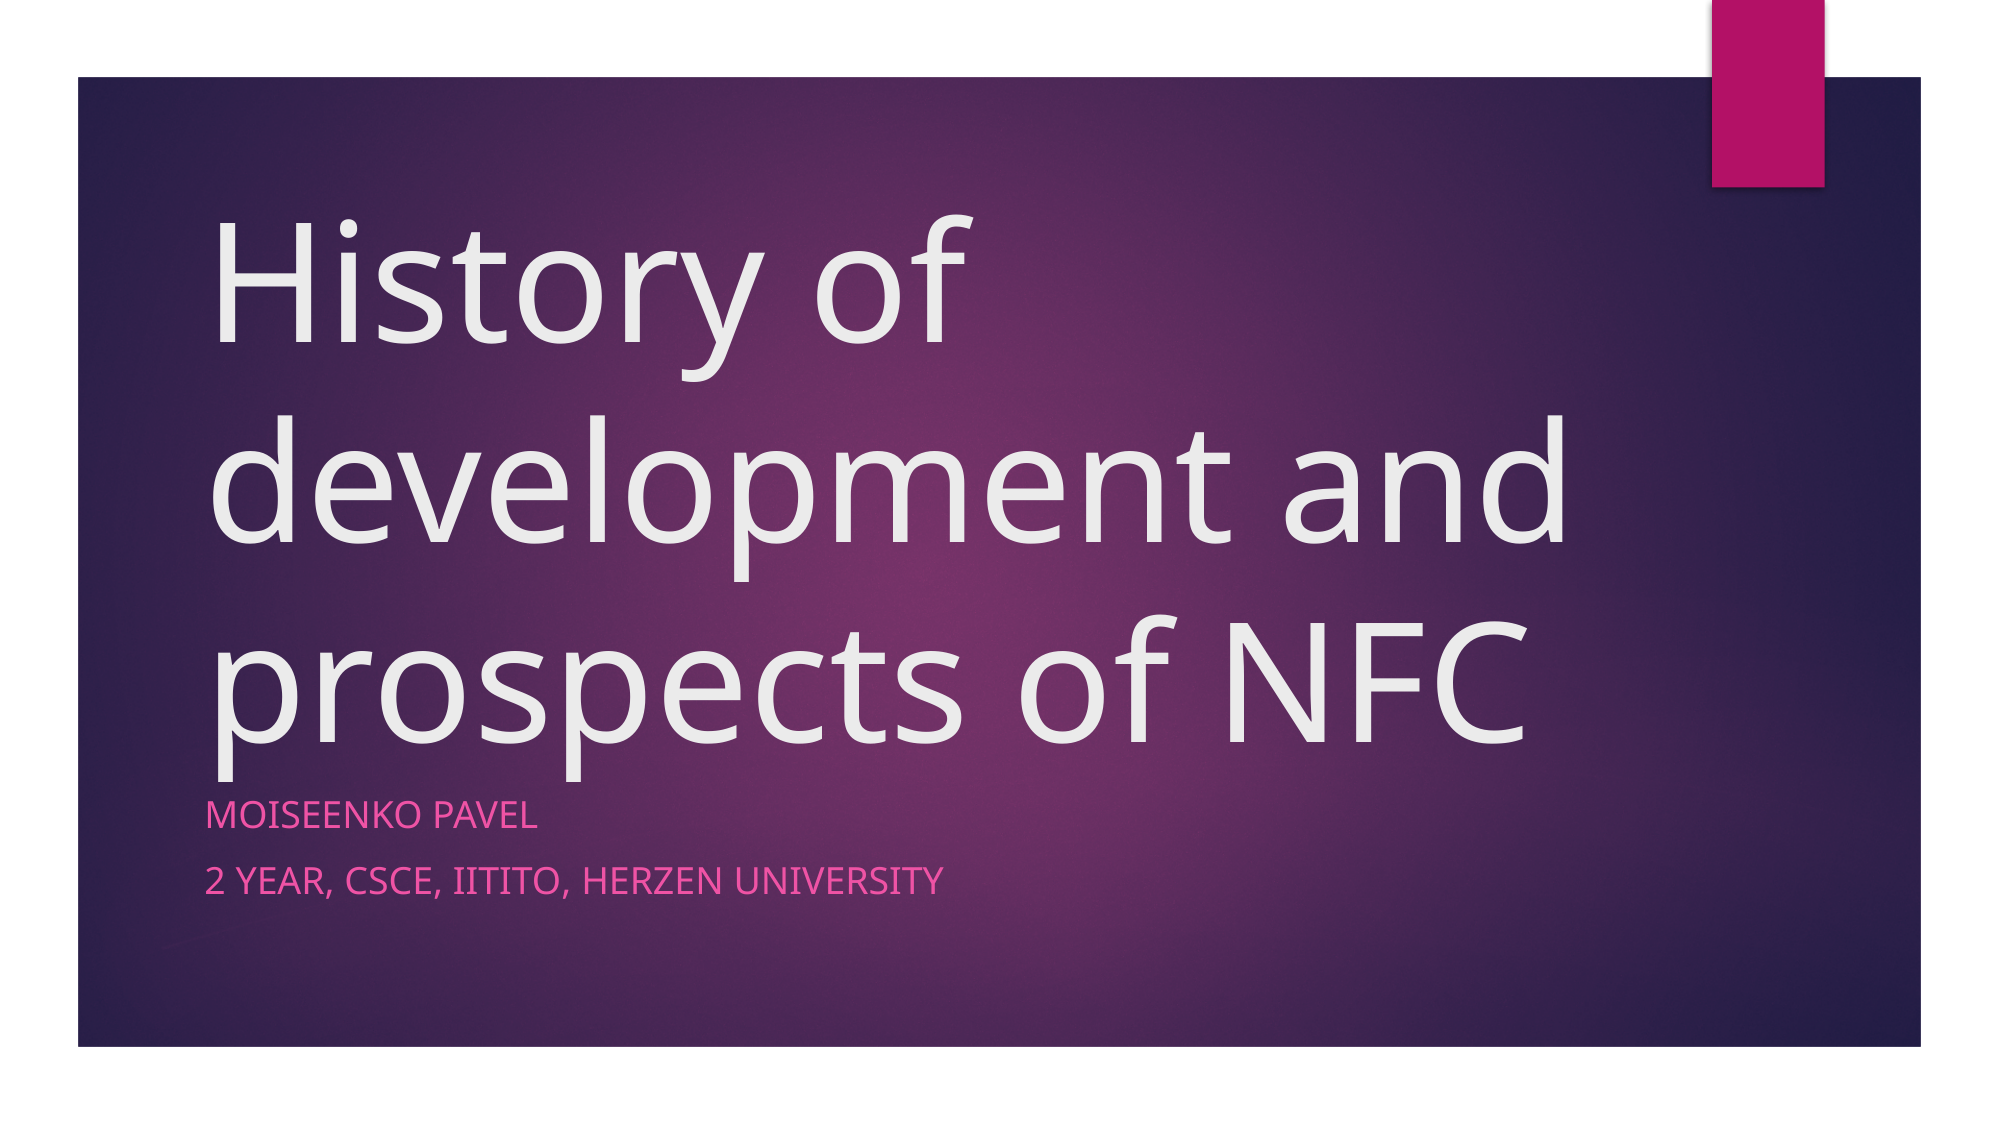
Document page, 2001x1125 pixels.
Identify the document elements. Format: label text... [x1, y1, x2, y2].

subtitle Moiseenko Pavel 2 year, CSCE, Iitito, Herzen University [189, 783, 1638, 925]
title History of development and prospects of NFC [189, 344, 1724, 784]
